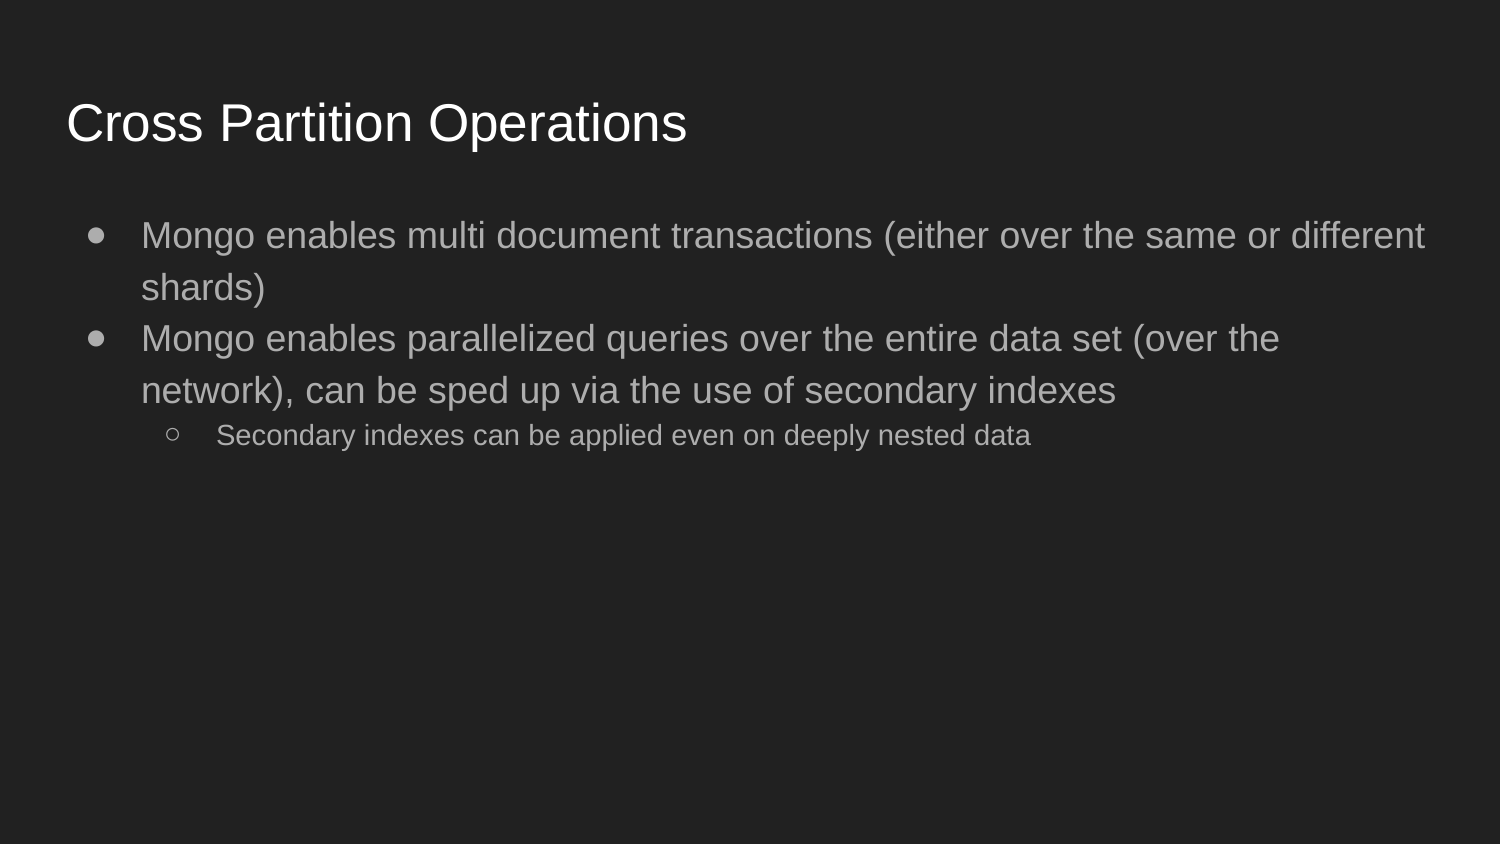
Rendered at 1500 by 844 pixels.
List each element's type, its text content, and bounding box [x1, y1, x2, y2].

title Cross Partition Operations [51, 72, 1449, 167]
list Mongo enables multi document transactions (either over the same or different shards) Mongo enables parallelized queries over the entire data set (over the network), can be sped up via the use of secondary indexes Secondary indexes can be applied even on deeply nested data [51, 189, 1449, 750]
